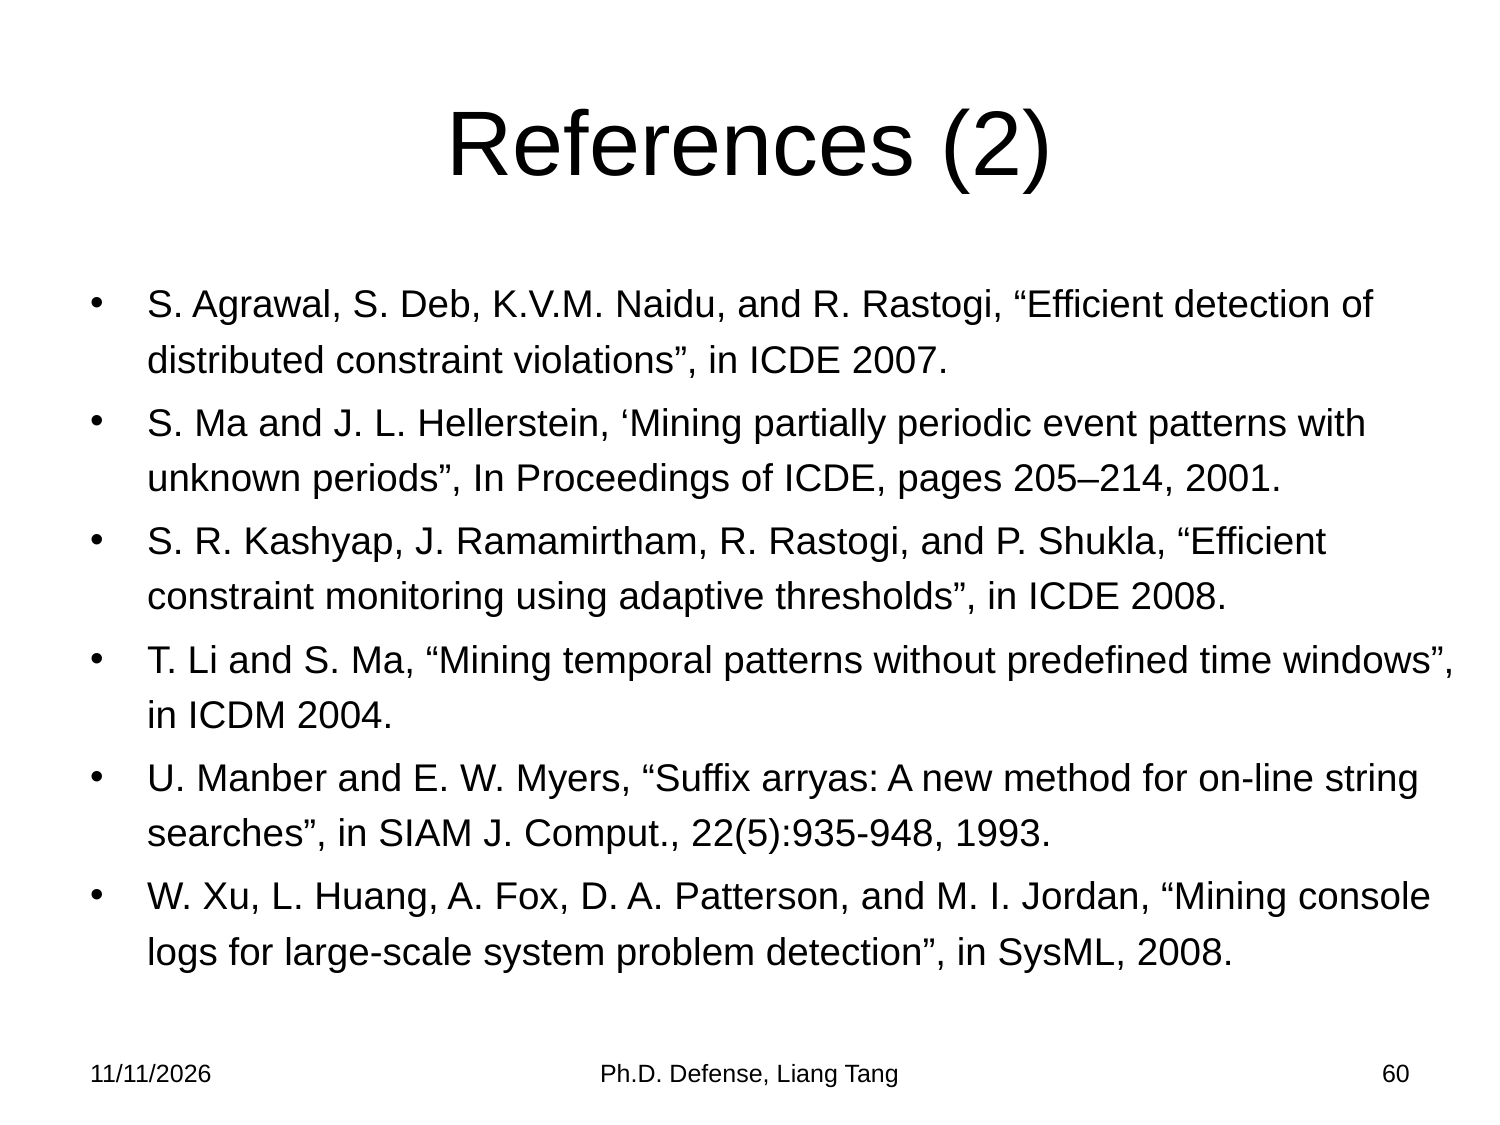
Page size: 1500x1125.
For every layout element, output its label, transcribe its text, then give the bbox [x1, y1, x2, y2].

list S. Agrawal, S. Deb, K.V.M. Naidu, and R. Rastogi, “Efficient detection of distributed constraint violations”, in ICDE 2007. S. Ma and J. L. Hellerstein, ‘Mining partially periodic event patterns with unknown periods”, In Proceedings of ICDE, pages 205–214, 2001. S. R. Kashyap, J. Ramamirtham, R. Rastogi, and P. Shukla, “Efficient constraint monitoring using adaptive thresholds”, in ICDE 2008. T. Li and S. Ma, “Mining temporal patterns without predefined time windows”, in ICDM 2004. U. Manber and E. W. Myers, “Suffix arryas: A new method for on-line string searches”, in SIAM J. Comput., 22(5):935-948, 1993. W. Xu, L. Huang, A. Fox, D. A. Patterson, and M. I. Jordan, “Mining console logs for large-scale system problem detection”, in SysML, 2008. [75, 262, 1475, 1005]
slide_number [75, 1042, 425, 1103]
title References (2) [75, 45, 1425, 233]
footer Ph.D. Defense, Liang Tang [512, 1042, 988, 1103]
slide_number 60 [1074, 1042, 1425, 1103]
